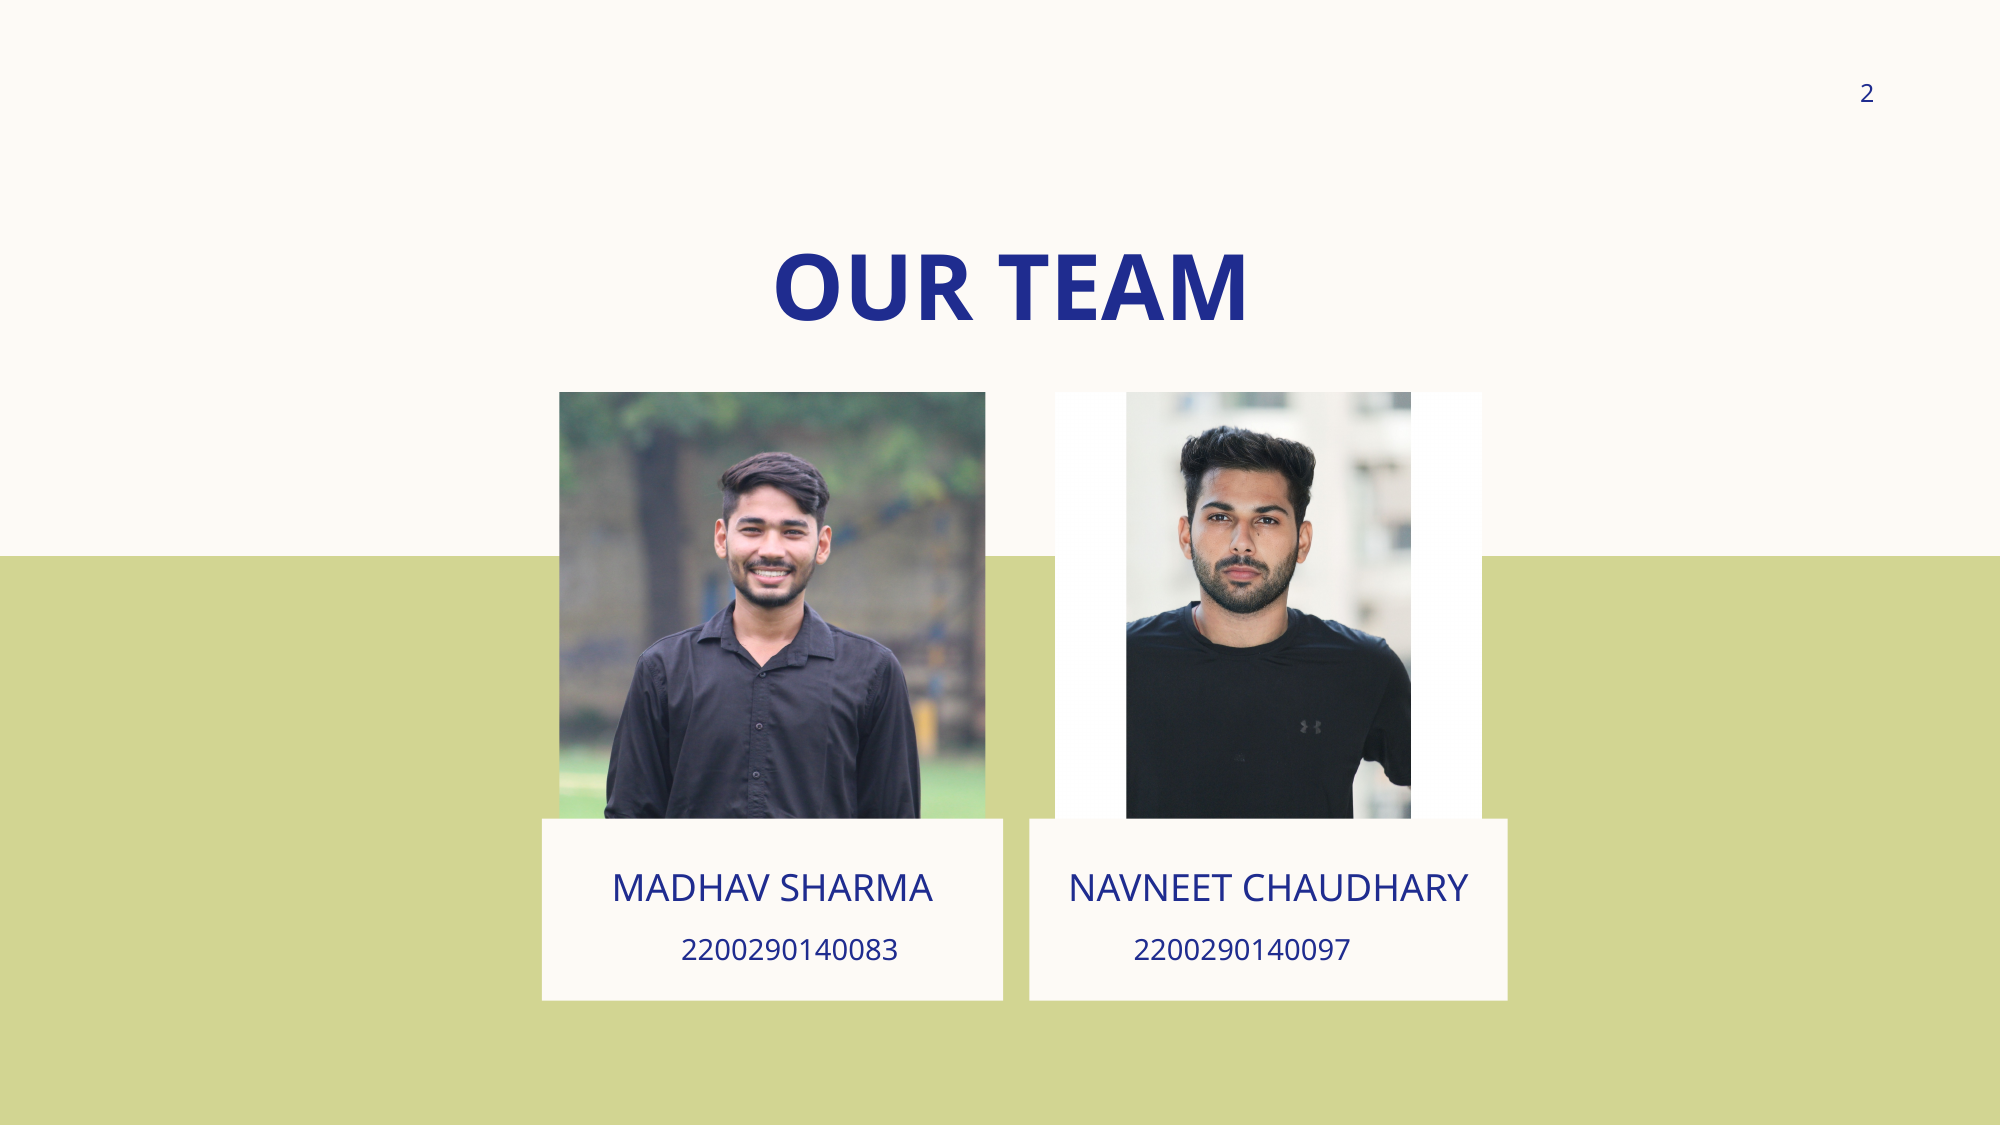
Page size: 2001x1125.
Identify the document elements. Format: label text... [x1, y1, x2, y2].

title OUR TEAM [124, 123, 1875, 347]
list 2200290140083 [602, 918, 978, 979]
list Madhav Sharma [541, 818, 1004, 1001]
list Navneet chaudhary [1029, 818, 1508, 1001]
list 2200290140097 [1055, 918, 1430, 979]
picture [559, 392, 986, 819]
slide_number 2 [1712, 75, 1875, 116]
picture [1055, 392, 1482, 819]
